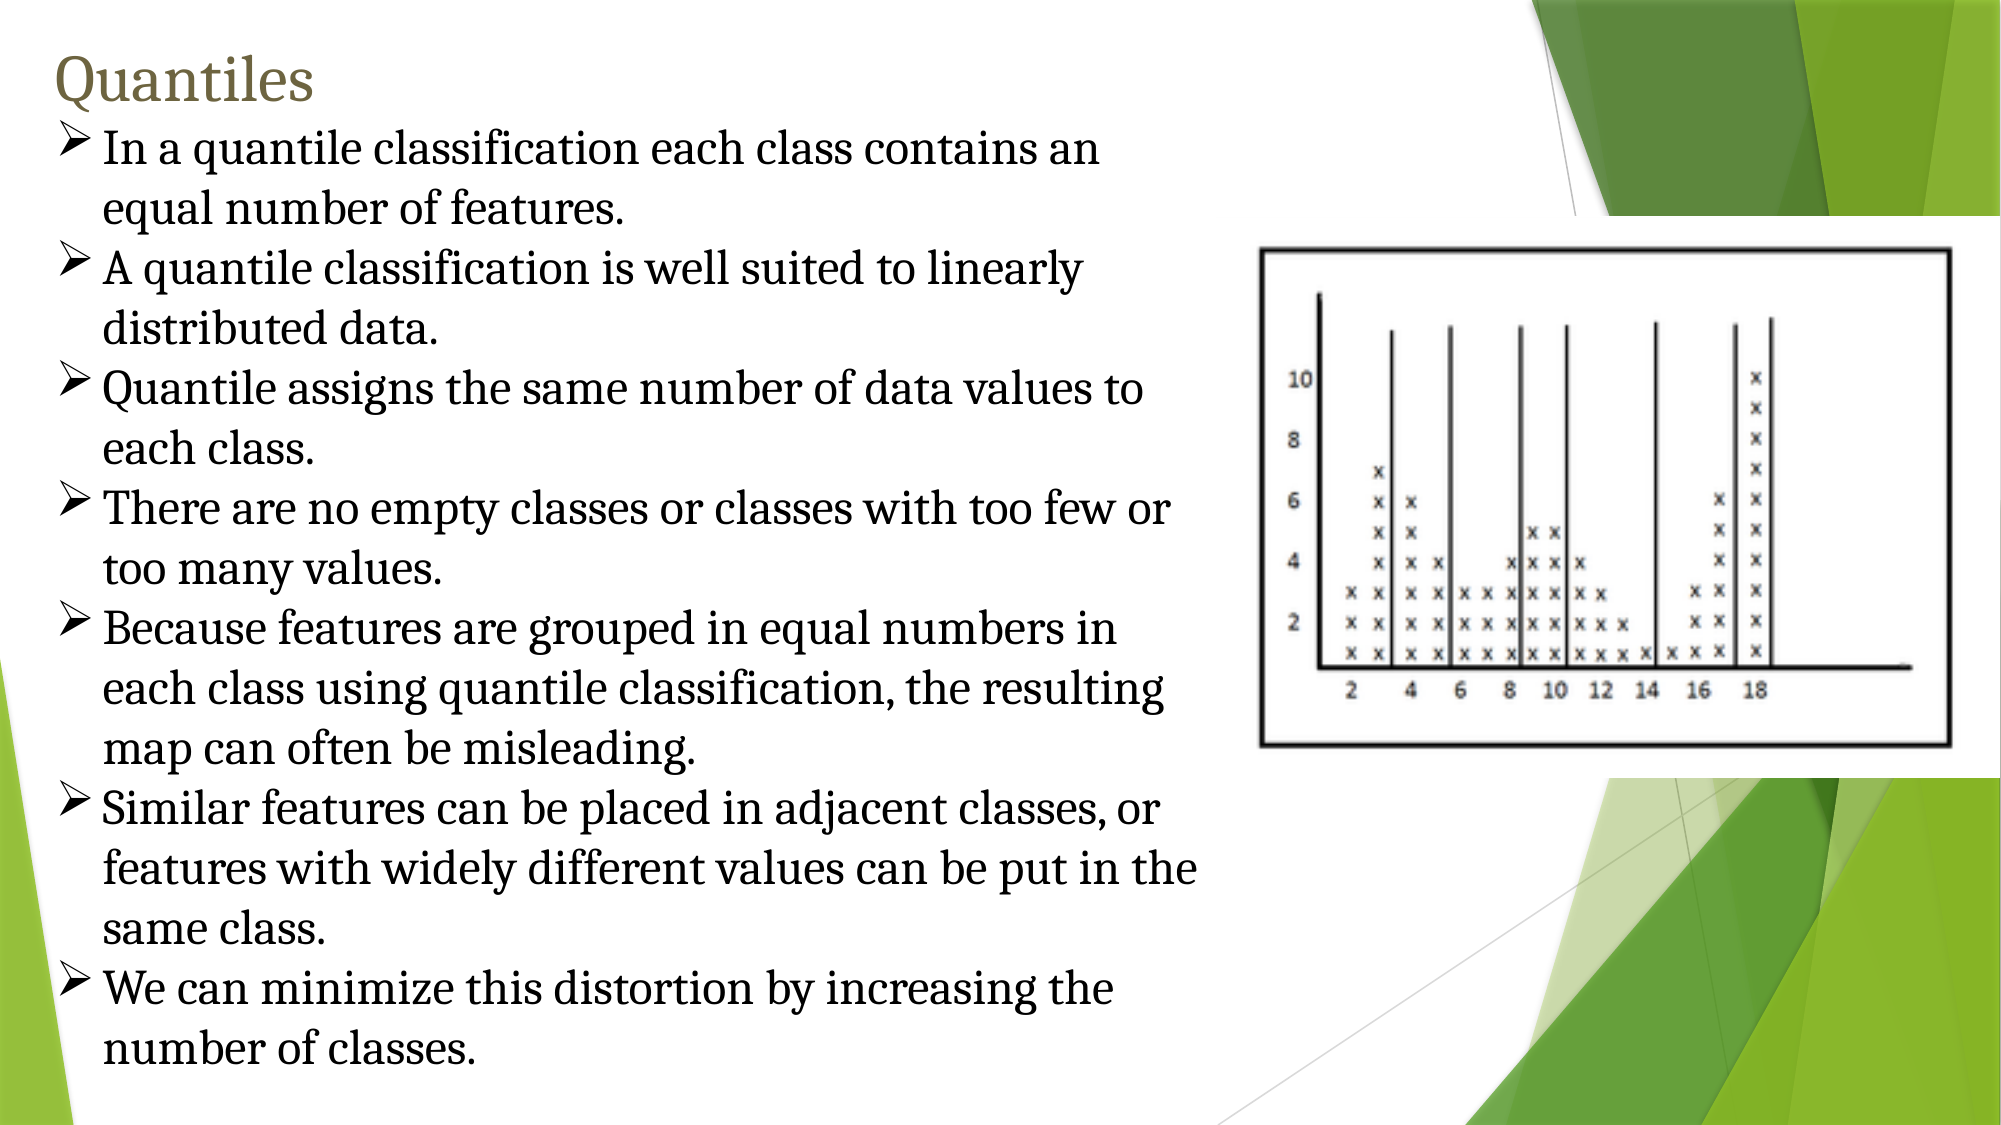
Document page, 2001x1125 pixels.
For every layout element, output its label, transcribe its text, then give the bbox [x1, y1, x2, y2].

text_box Quantiles In a quantile classification each class contains an equal number of features. A quantile classification is well suited to linearly distributed data. Quantile assigns the same number of data values to each class. There are no empty classes or classes with too few or too many values. Because features are grouped in equal numbers in each class using quantile classification, the resulting map can often be misleading. Similar features can be placed in adjacent classes, or features with widely different values can be put in the same class. We can minimize this distortion by increasing the number of classes. [40, 27, 1217, 1125]
picture [1216, 215, 2000, 778]
